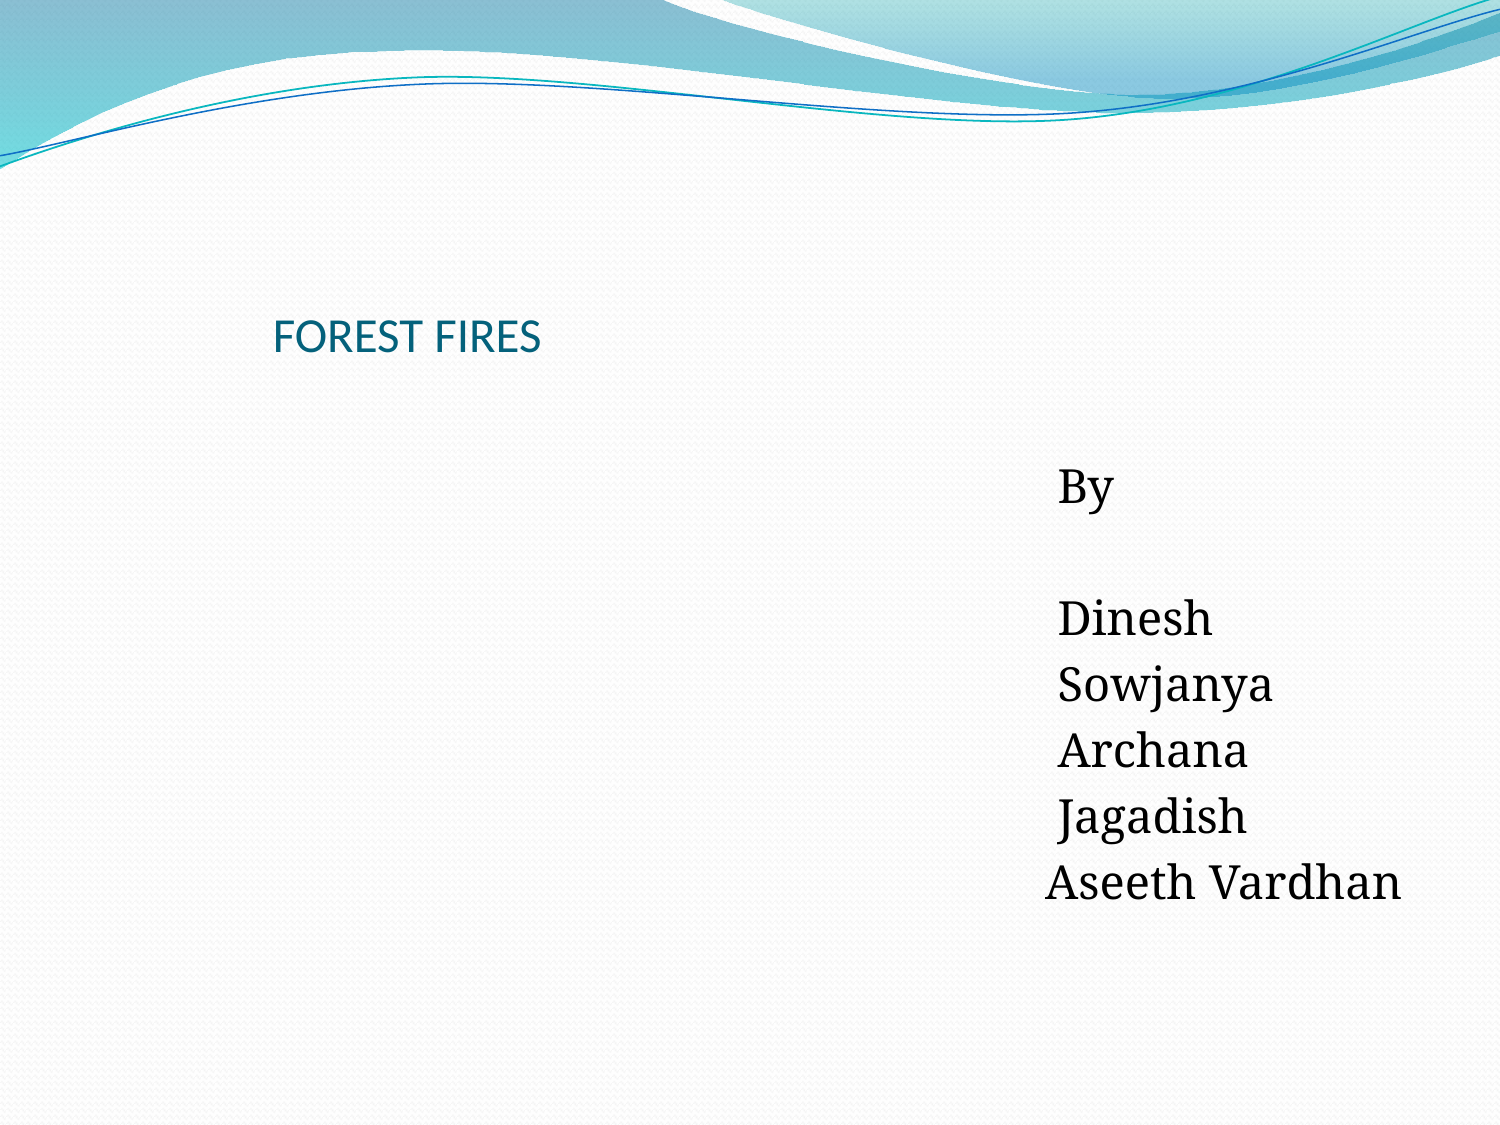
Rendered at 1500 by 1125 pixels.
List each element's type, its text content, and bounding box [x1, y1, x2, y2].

title FOREST FIRES [75, 115, 1425, 317]
list By Dinesh Sowjanya Archana Jagadish Aseeth Vardhan [75, 317, 1425, 1038]
